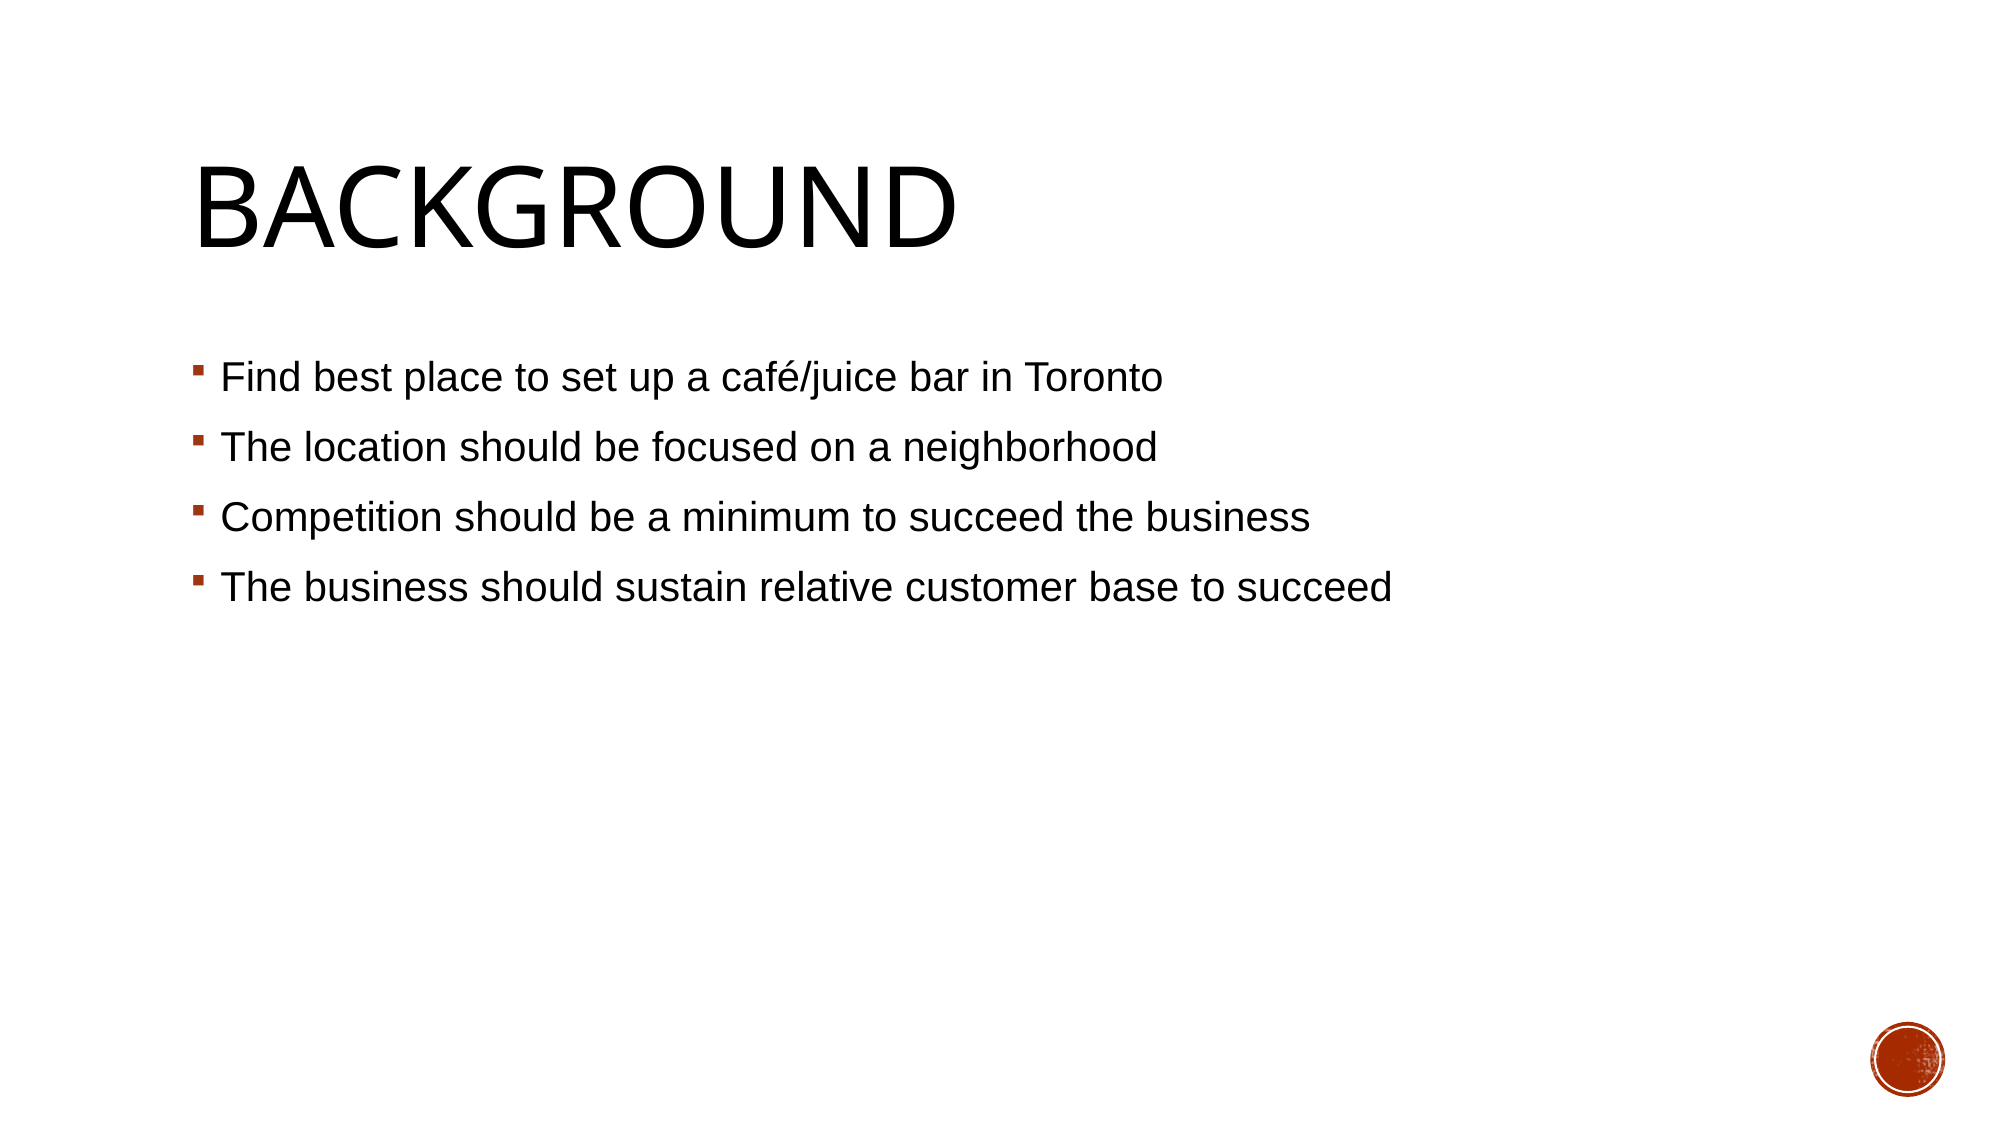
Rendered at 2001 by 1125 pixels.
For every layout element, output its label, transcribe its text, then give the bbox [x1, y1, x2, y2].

title Background [175, 79, 1826, 344]
list Find best place to set up a café/juice bar in Toronto The location should be focused on a neighborhood Competition should be a minimum to succeed the business The business should sustain relative customer base to succeed [175, 348, 1826, 1013]
